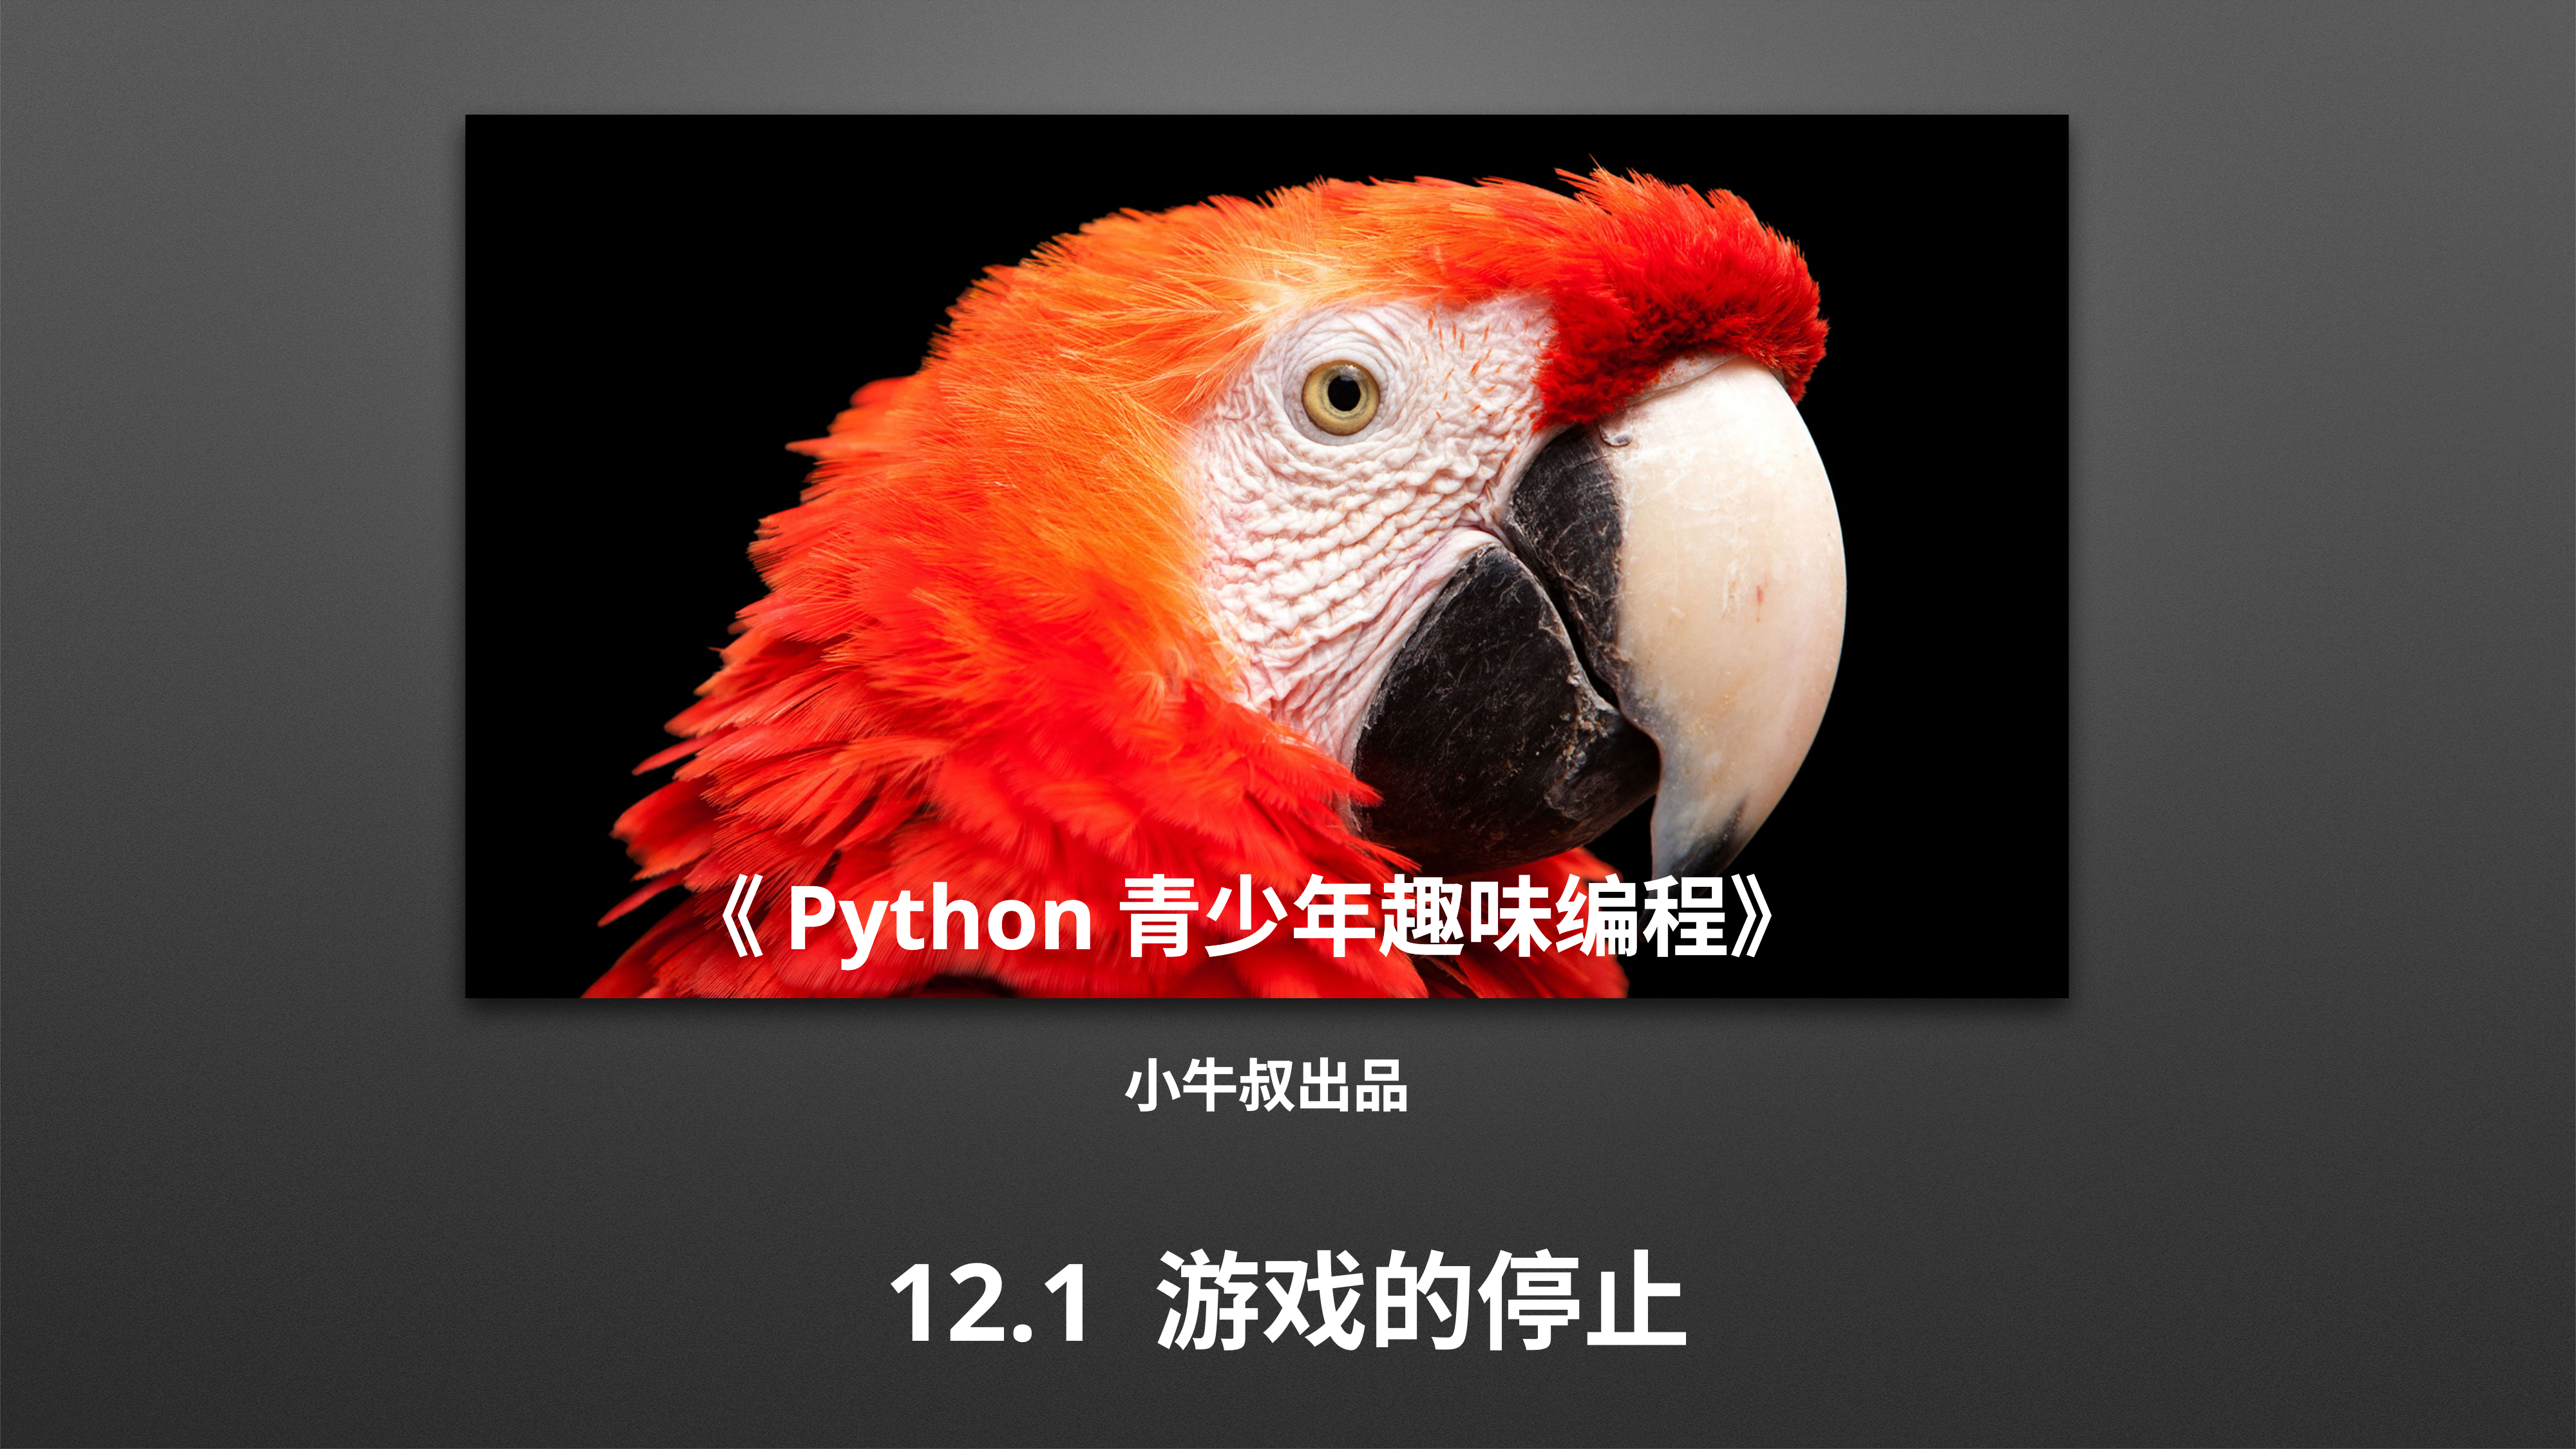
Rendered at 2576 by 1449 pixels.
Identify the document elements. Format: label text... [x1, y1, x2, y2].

list 《Python青少年趣味编程》 小牛叔出品 [225, 844, 2309, 1124]
title 12.1 游戏的停止 [150, 1206, 2426, 1368]
picture [0, 0, 2576, 1449]
